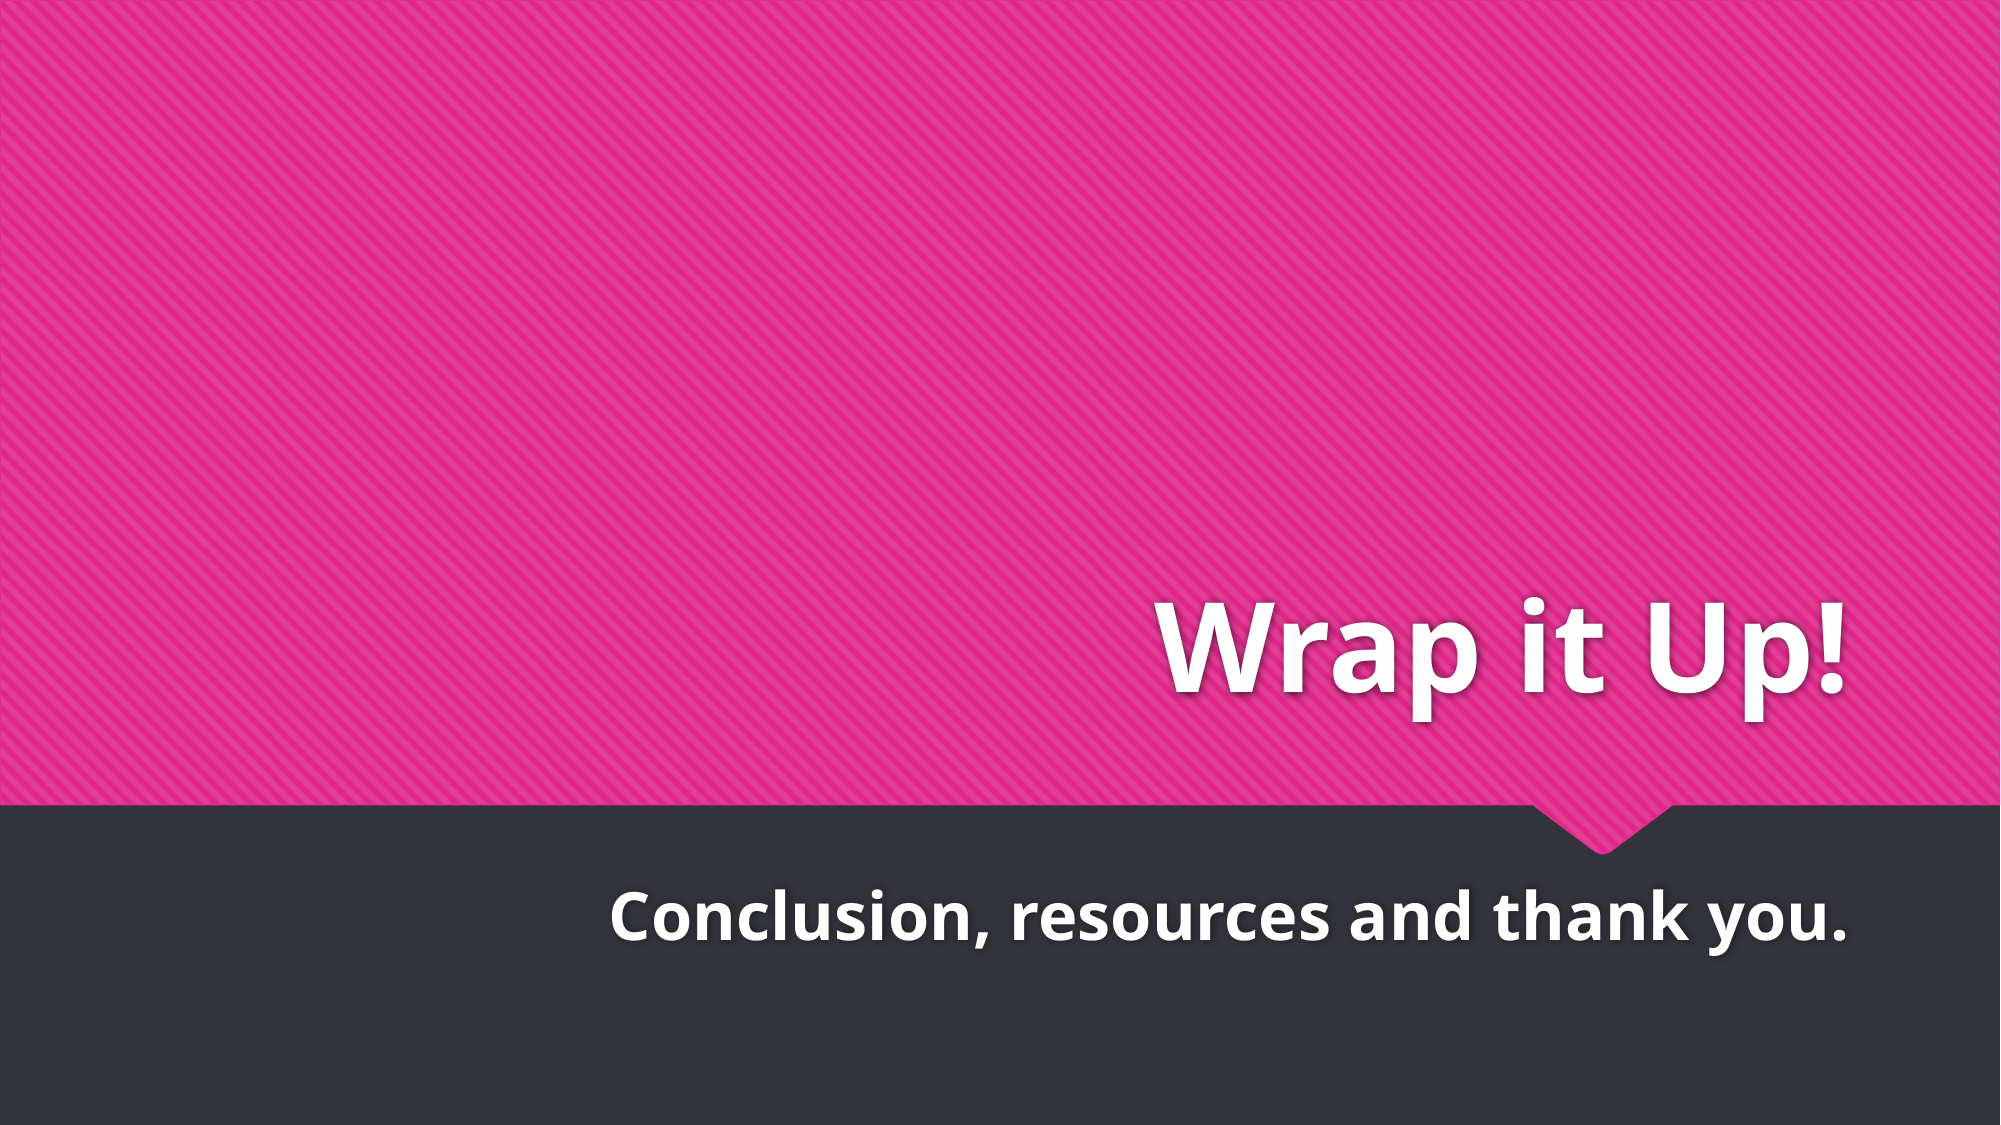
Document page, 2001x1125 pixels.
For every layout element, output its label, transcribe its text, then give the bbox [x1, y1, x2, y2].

list Conclusion, resources and thank you. [132, 866, 1866, 938]
title Wrap it Up! [132, 484, 1866, 726]
